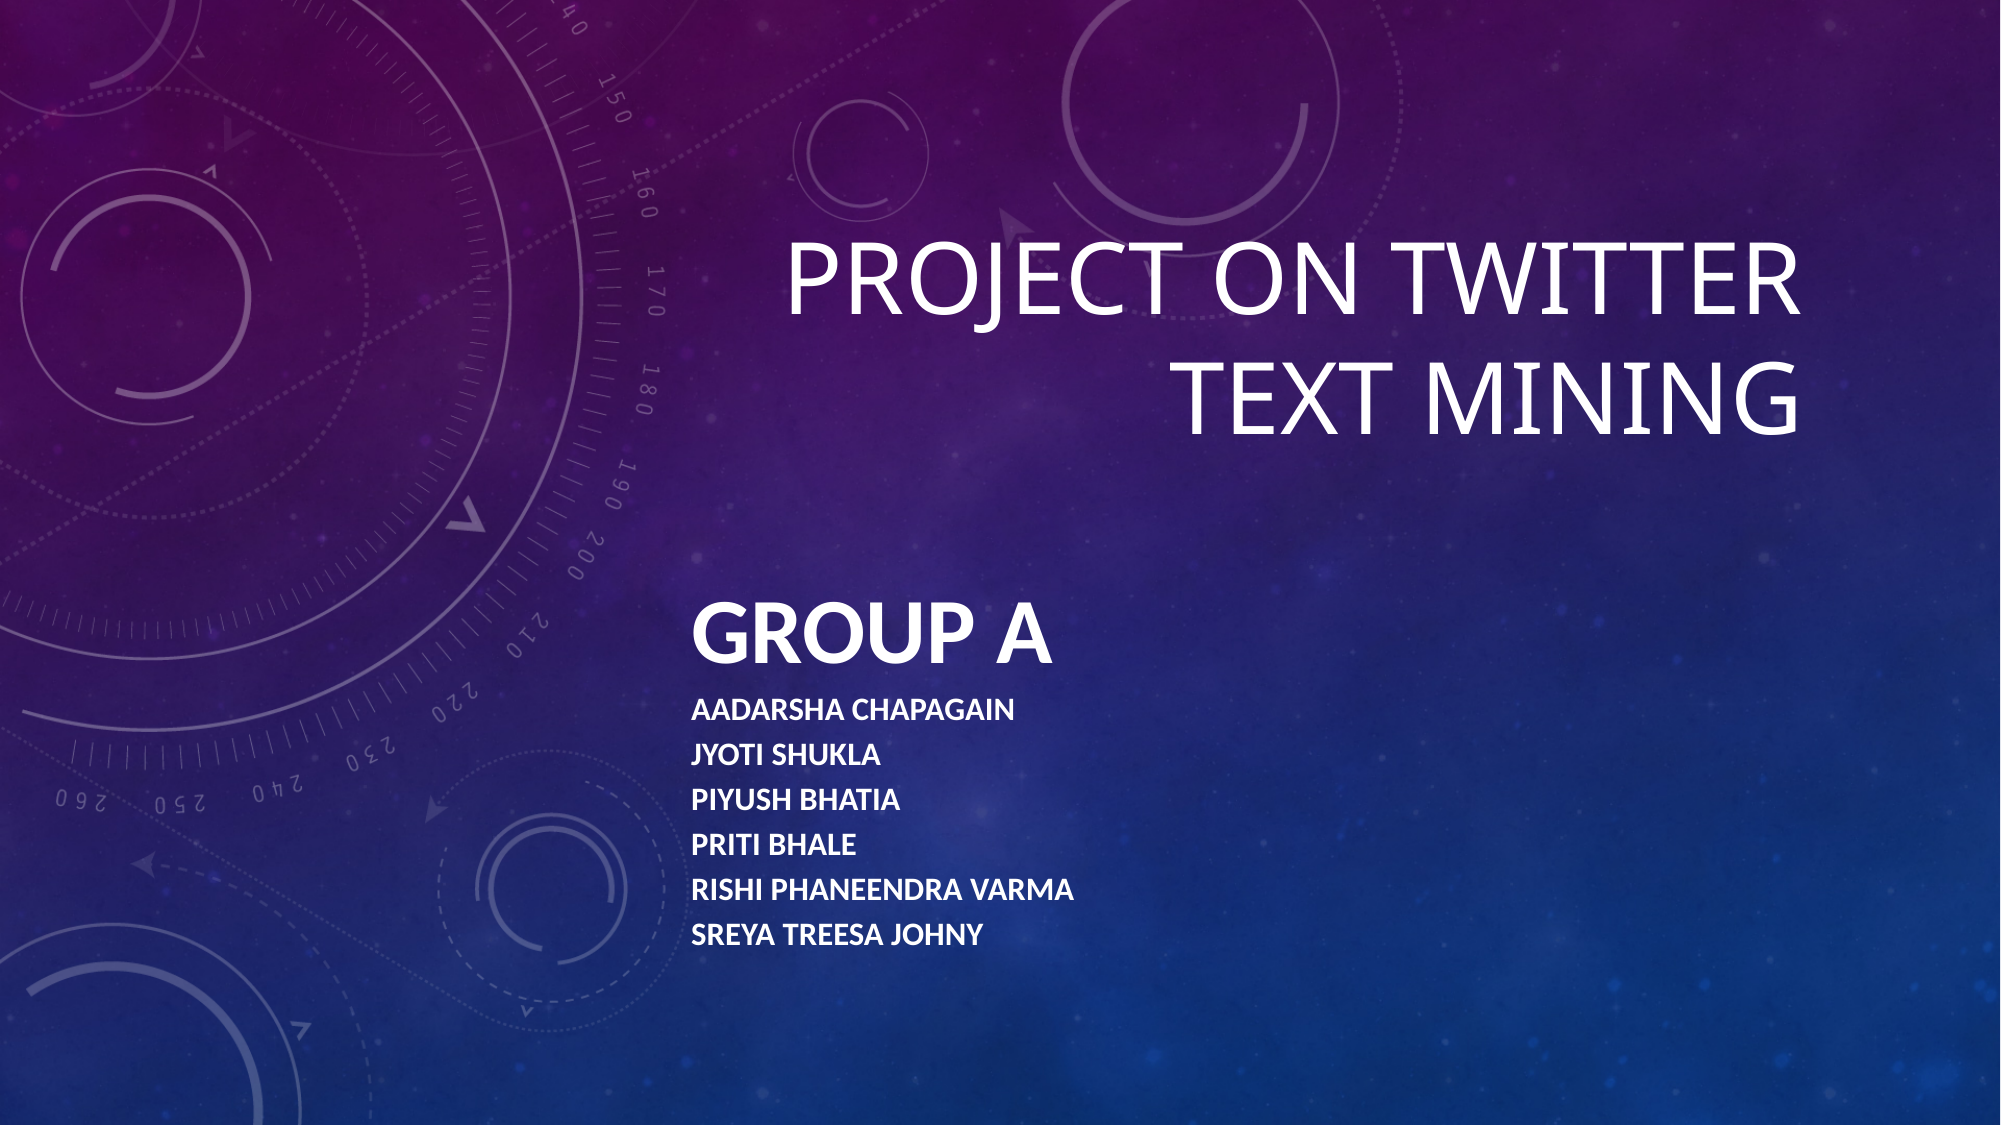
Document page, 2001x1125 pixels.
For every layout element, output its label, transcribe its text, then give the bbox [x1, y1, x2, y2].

subtitle GROUP A AADARSHA CHAPAGAIN JYOTI SHUKLA PIYUSH BHATIA PRITI BHALE RISHI PHANEENDRA VARMA SREYA TREESA JOHNY [676, 562, 1857, 960]
picture [0, 0, 2001, 1125]
title Project on twitter text mining [638, 64, 1820, 462]
